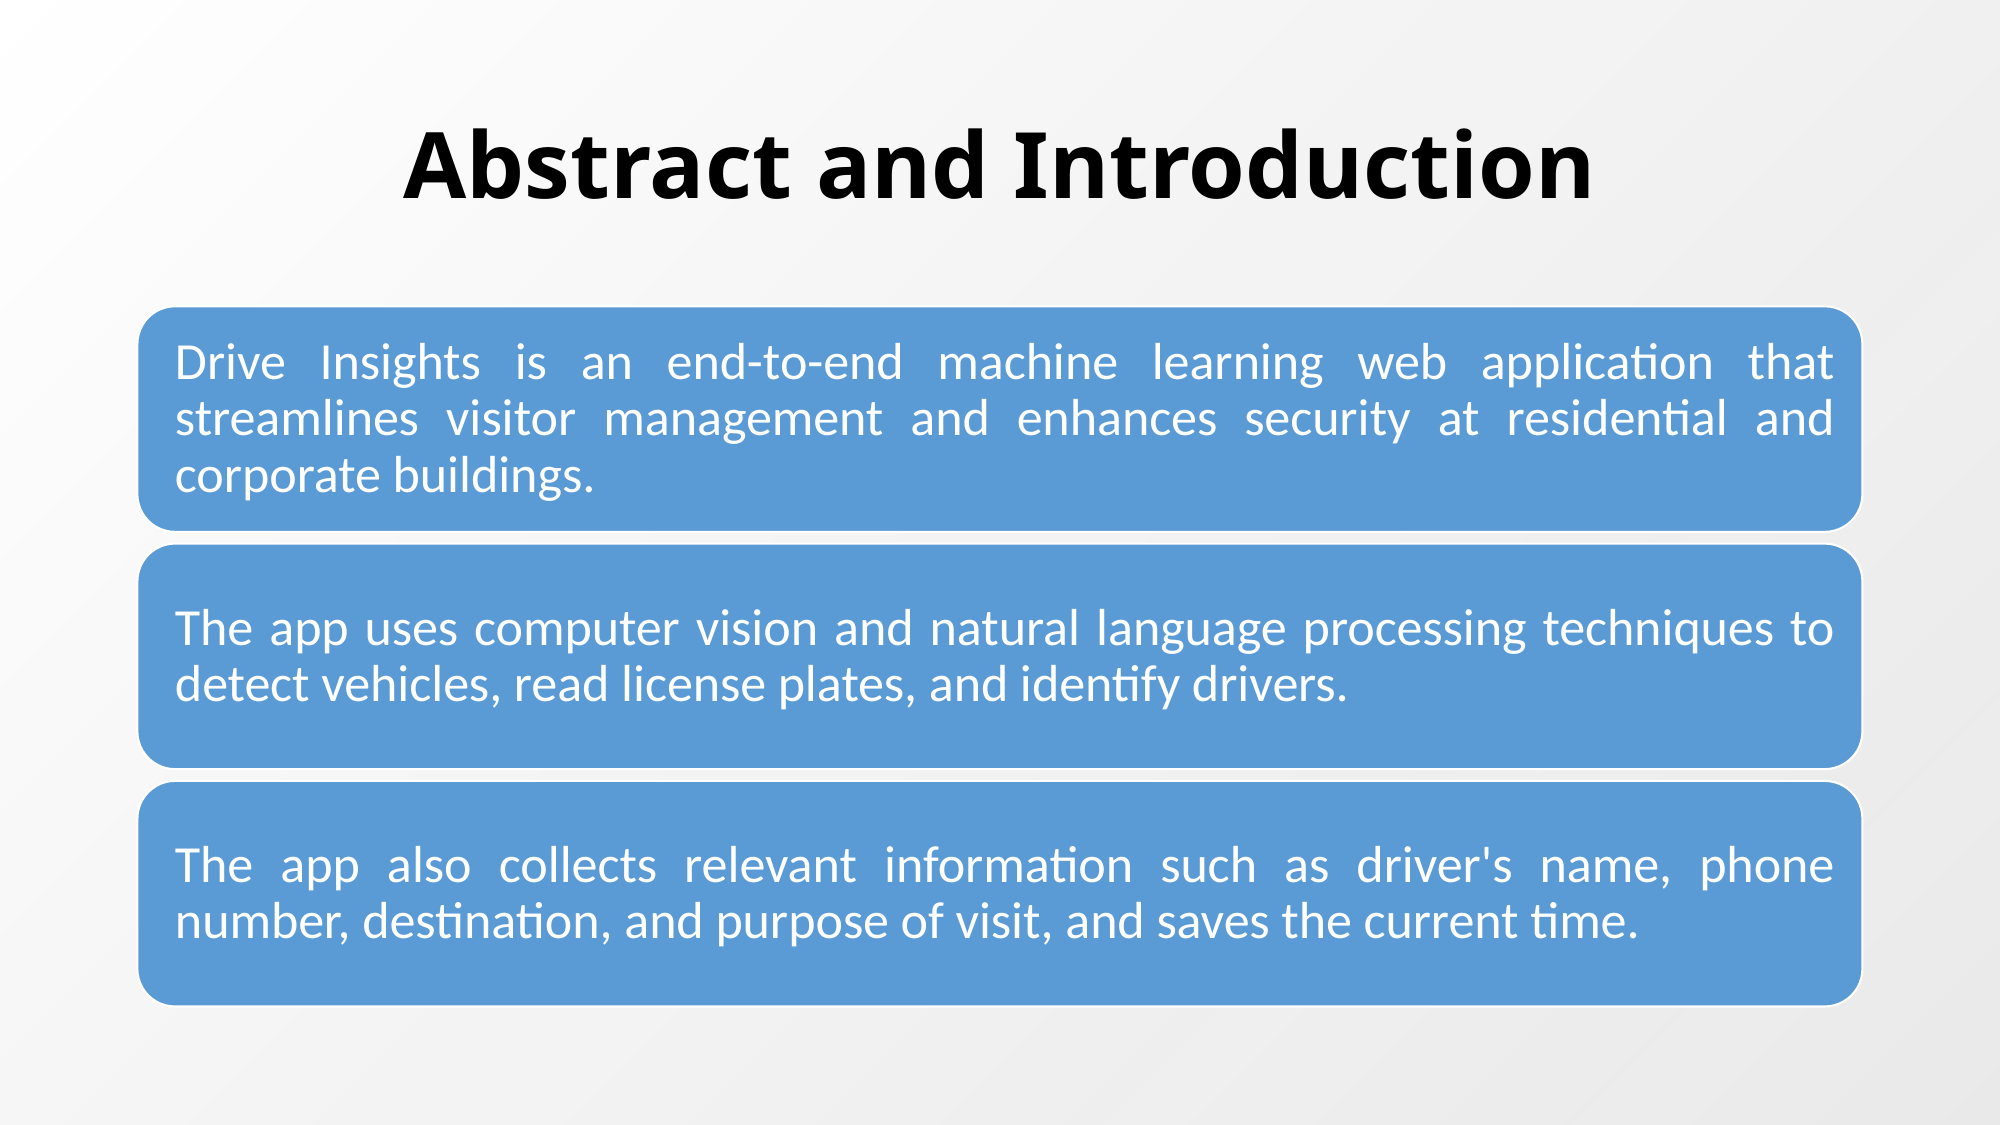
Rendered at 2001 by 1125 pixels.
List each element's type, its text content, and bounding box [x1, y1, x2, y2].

title Abstract and Introduction [137, 59, 1863, 278]
text_box [0, 0, 2000, 1125]
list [137, 299, 1863, 1014]
